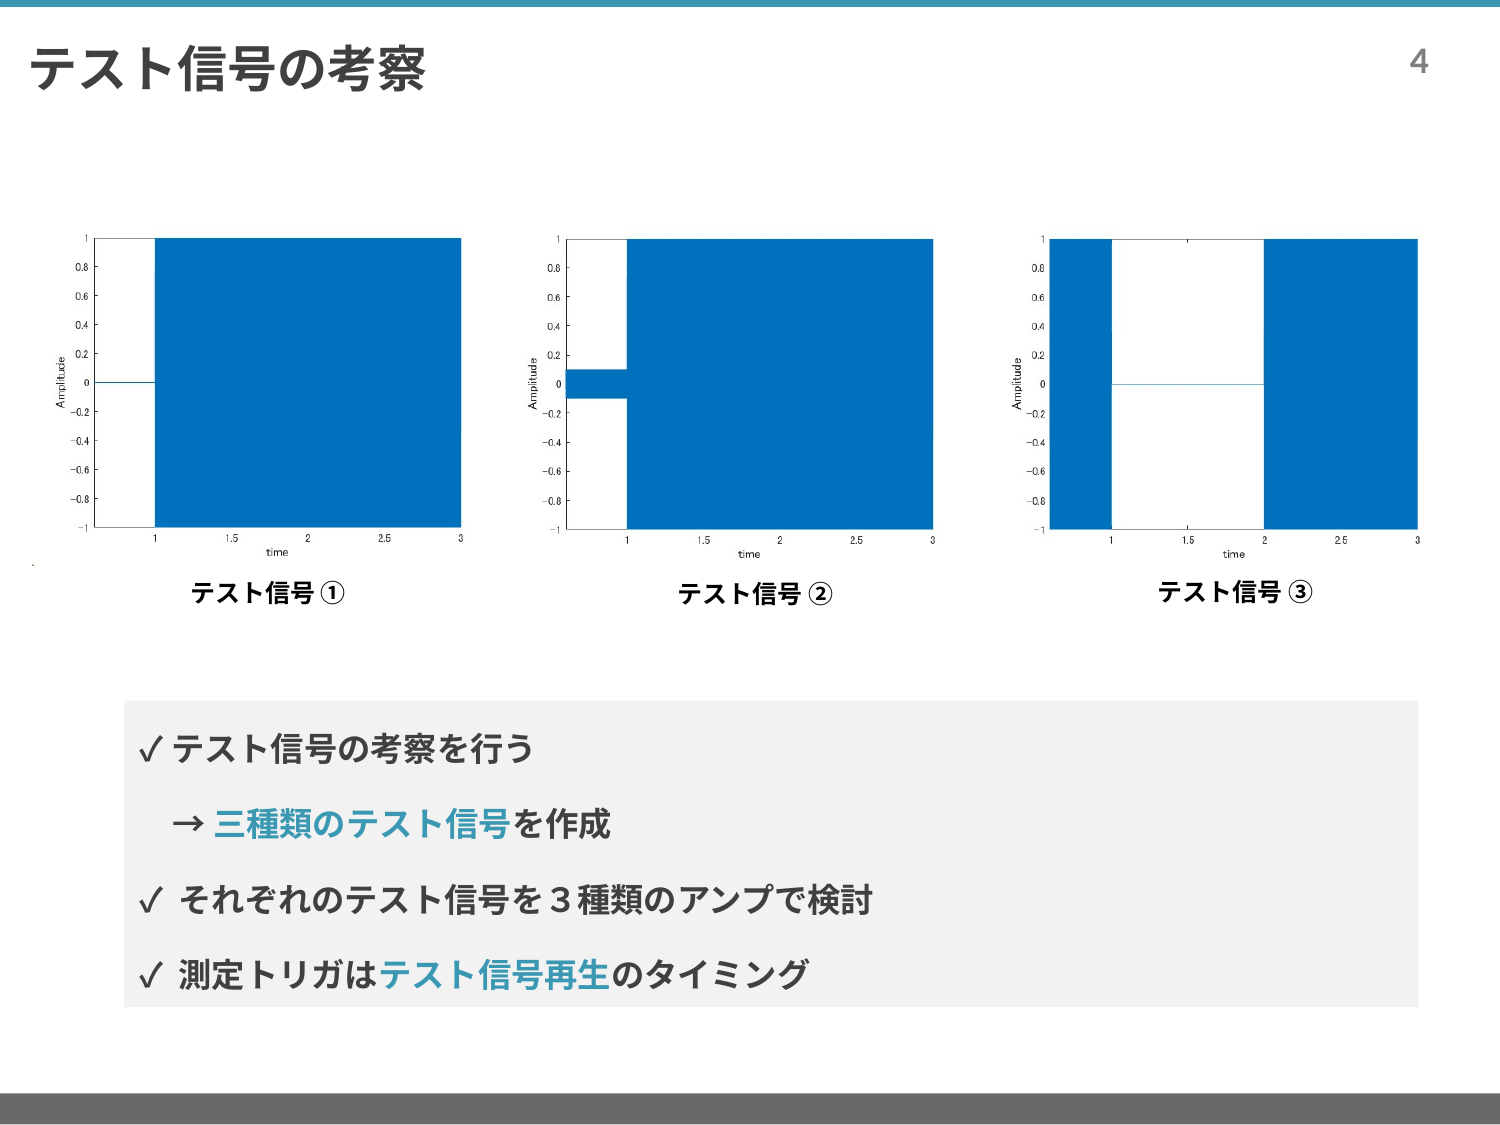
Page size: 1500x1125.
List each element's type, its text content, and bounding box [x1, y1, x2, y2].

text_box ✓テスト信号の考察を行う → 三種類のテスト信号を作成 ✓ それぞれのテスト信号を３種類のアンプで検討 ✓ 測定トリガはテスト信号再生のタイミング [124, 700, 1419, 1008]
picture [988, 212, 1462, 568]
slide_number 4 [1395, 28, 1474, 90]
text_box テスト信号 ① [175, 569, 361, 615]
picture [31, 211, 977, 568]
text_box テスト信号 ③ [1142, 568, 1329, 614]
text_box テスト信号 ➁ [662, 571, 849, 617]
title テスト信号の考察 [12, 12, 816, 106]
